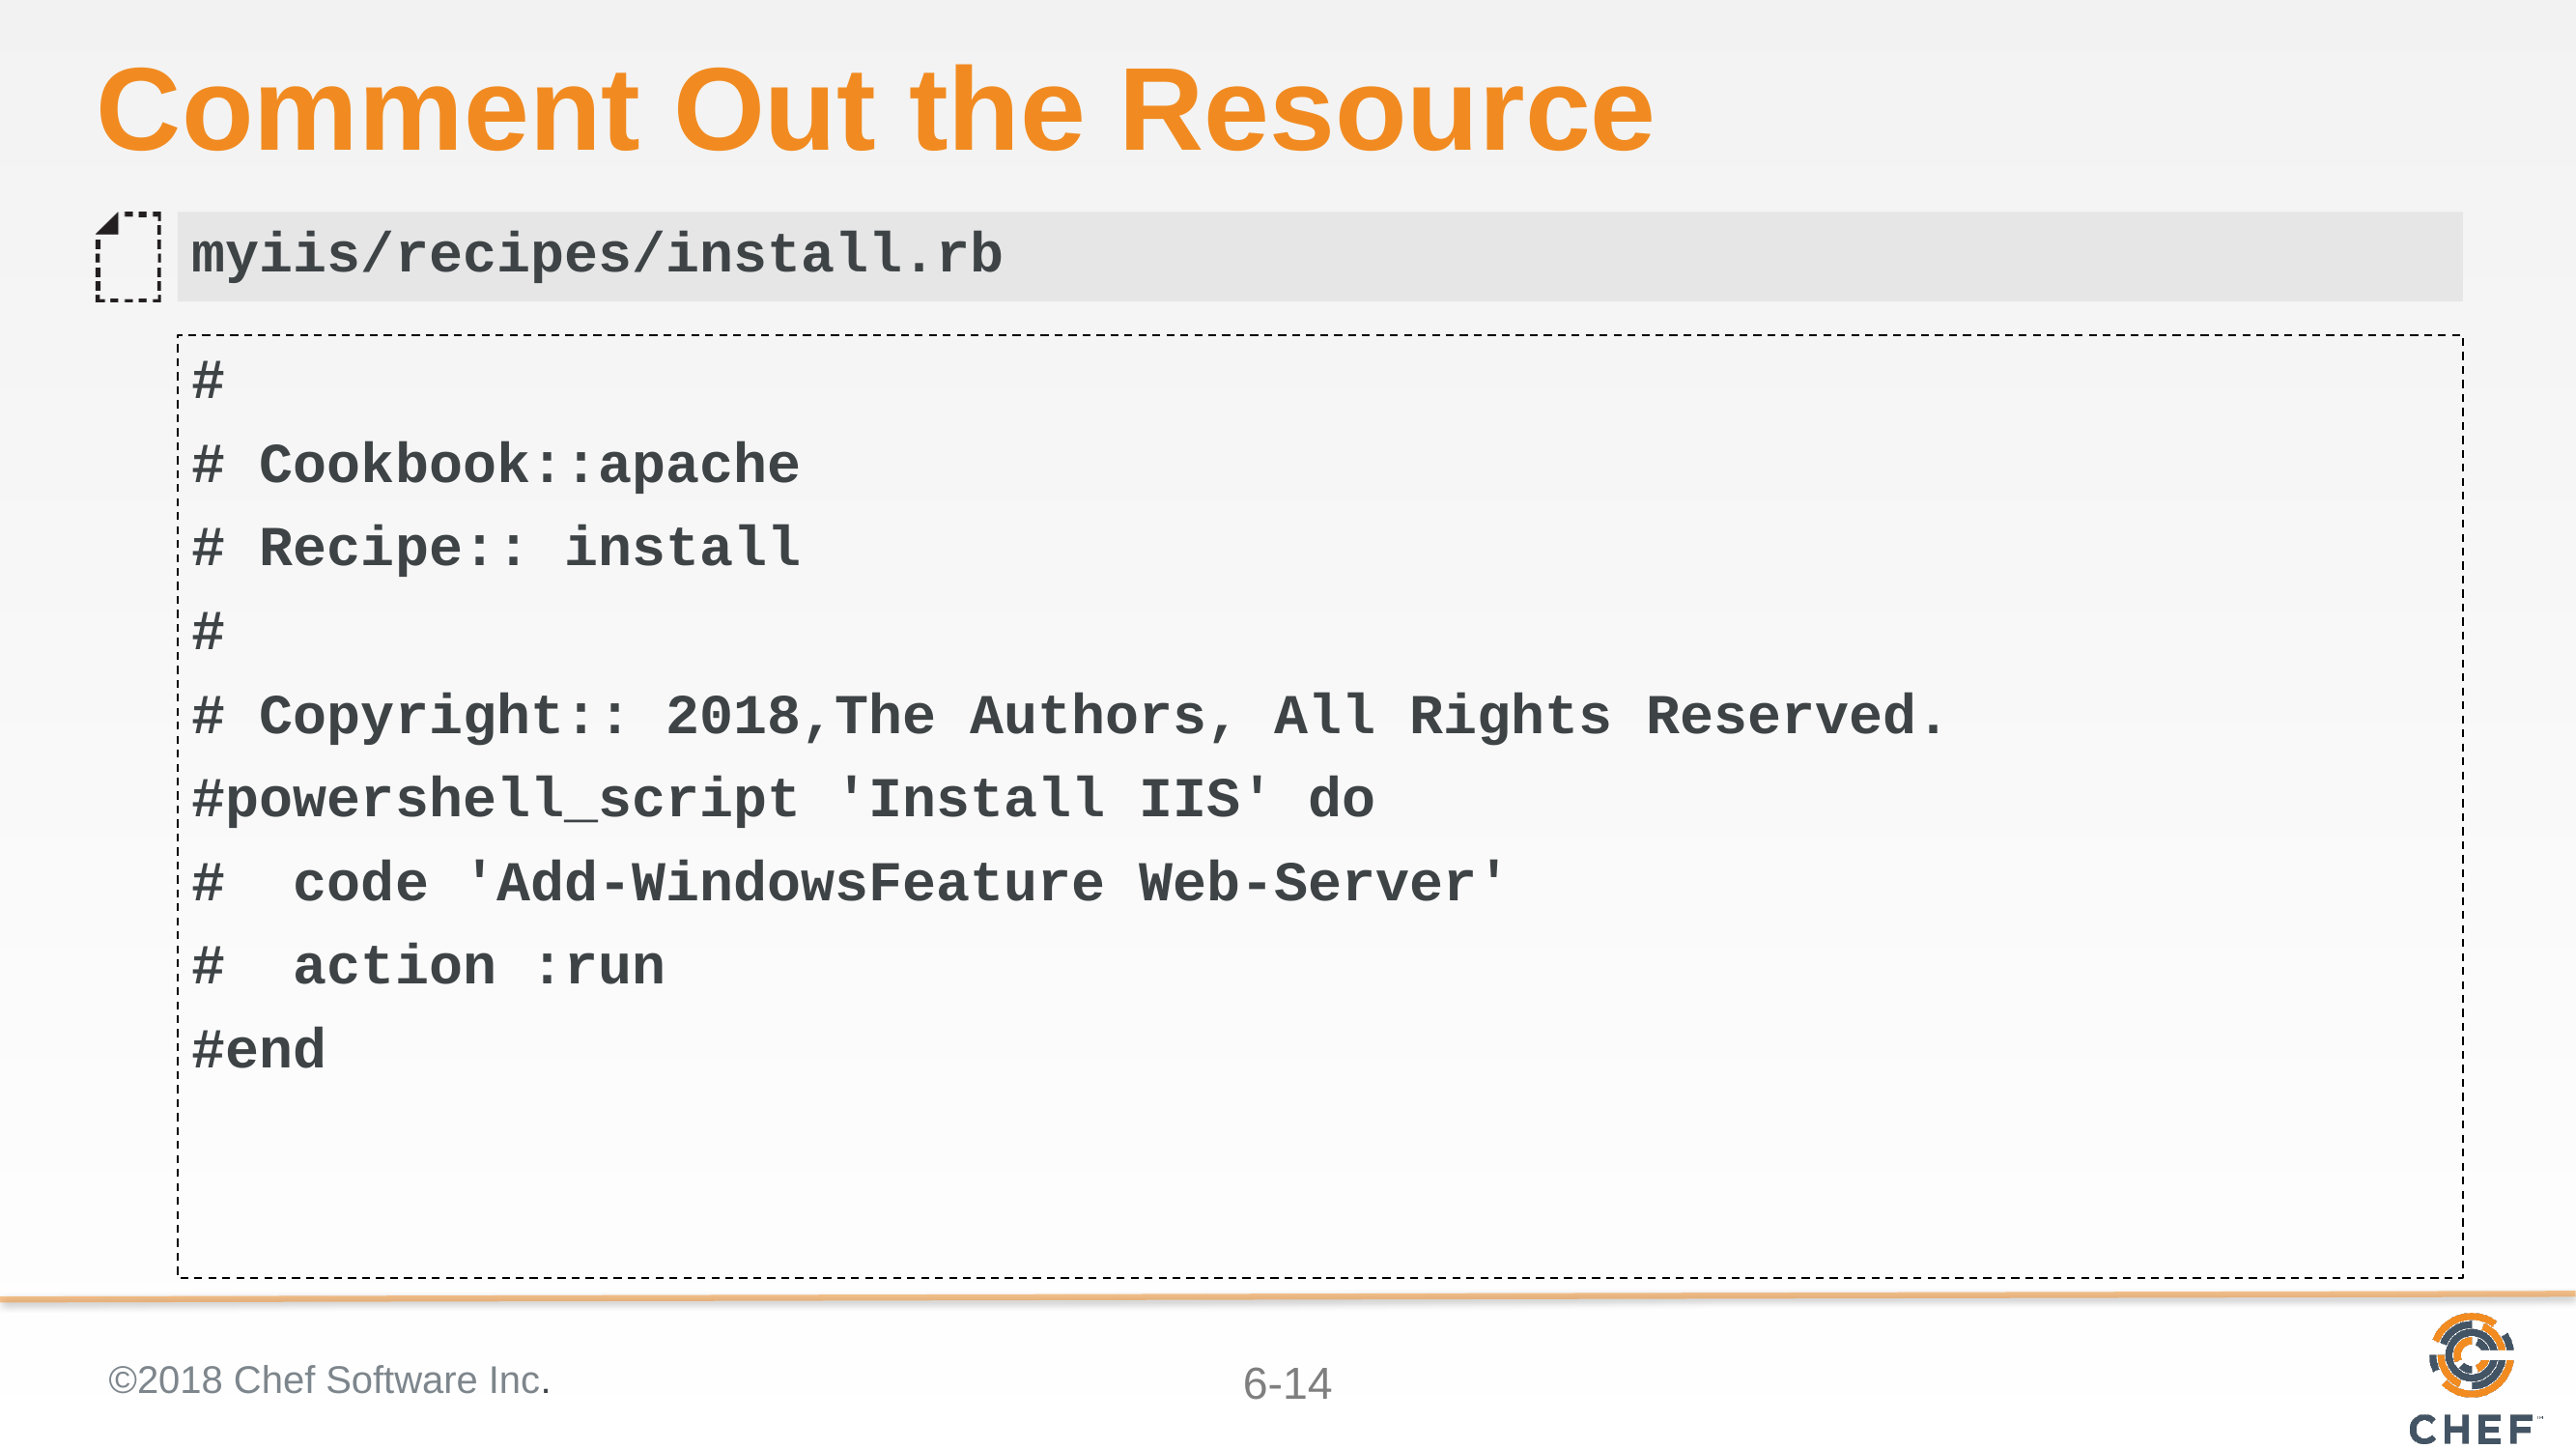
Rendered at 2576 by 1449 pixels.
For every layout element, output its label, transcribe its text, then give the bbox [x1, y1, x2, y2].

title Comment Out the Resource [96, 48, 2463, 180]
list myiis/recipes/install.rb [177, 212, 2463, 302]
list # # Cookbook::apache # Recipe:: install # # Copyright:: 2018,The Authors, All Rights Reserved. #powershell_script 'Install IIS' do # code 'Add-WindowsFeature Web-Server' # action :run #end [177, 334, 2464, 1279]
picture [2399, 1297, 2551, 1449]
